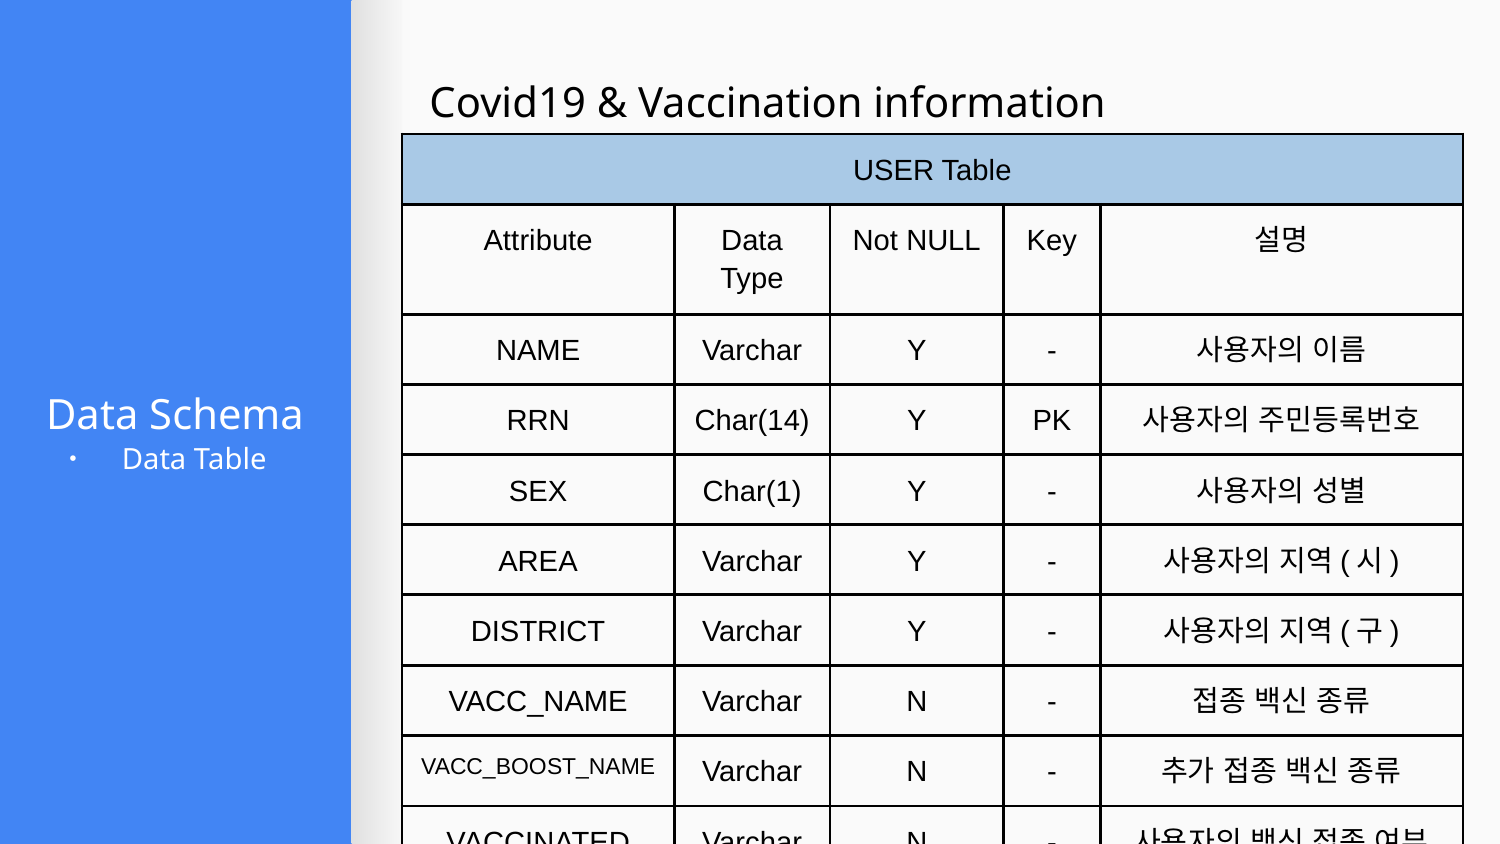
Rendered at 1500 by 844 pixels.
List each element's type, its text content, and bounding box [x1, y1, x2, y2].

table_cell VACC_NAME [403, 667, 673, 734]
table_cell DISTRICT [403, 596, 673, 664]
table_cell 사용자의 지역(구) [1102, 596, 1462, 664]
table_cell Y [831, 386, 1002, 453]
table_cell PK [1005, 386, 1099, 453]
table_cell AREA [403, 526, 673, 593]
table_cell Not NULL [831, 206, 1002, 313]
table_cell VACC_BOOST_NAME [403, 737, 673, 805]
table_cell SEX [403, 456, 673, 523]
table_cell NAME [403, 316, 673, 383]
table_cell Y [831, 526, 1002, 593]
table_cell 사용자의 이름 [1102, 316, 1462, 383]
table_cell Attribute [403, 206, 673, 313]
table_cell Varchar [676, 526, 829, 593]
text_box Covid19 & Vaccination information DB [414, 53, 1157, 133]
table_header USER Table [403, 135, 1462, 203]
table_cell N [831, 807, 1002, 844]
table_cell N [831, 667, 1002, 734]
table_cell VACCINATED [403, 807, 673, 844]
table_cell - [1005, 807, 1099, 844]
table_cell 접종 백신 종류 [1102, 667, 1462, 734]
table_cell 추가 접종 백신 종류 [1102, 737, 1462, 805]
table_cell Char(14) [676, 386, 829, 453]
table_cell Varchar [676, 596, 829, 664]
table_cell - [1005, 737, 1099, 805]
table_cell Y [831, 596, 1002, 664]
table_cell RRN [403, 386, 673, 453]
table_cell Varchar [676, 667, 829, 734]
table_cell Varchar [676, 737, 829, 805]
table_cell - [1005, 596, 1099, 664]
table_cell - [1005, 667, 1099, 734]
table_cell Char(1) [676, 456, 829, 523]
table_cell 사용자의 백신 접종 여부 [1102, 807, 1462, 844]
table_cell 사용자의 지역(시) [1102, 526, 1462, 593]
table_cell Y [831, 316, 1002, 383]
table_cell Varchar [676, 807, 829, 844]
table_cell - [1005, 316, 1099, 383]
table_cell 설명 [1102, 206, 1462, 313]
table_cell Key [1005, 206, 1099, 313]
table_cell Y [831, 456, 1002, 523]
table_cell N [831, 737, 1002, 805]
table_cell - [1005, 456, 1099, 523]
table_cell Data Type [676, 206, 829, 313]
table_cell - [1005, 526, 1099, 593]
table_cell 사용자의 성별 [1102, 456, 1462, 523]
table_cell Varchar [676, 316, 829, 383]
text_box Data Table [31, 425, 362, 491]
table_cell 사용자의 주민등록번호 [1102, 386, 1462, 453]
title Data Schema [0, 296, 350, 454]
